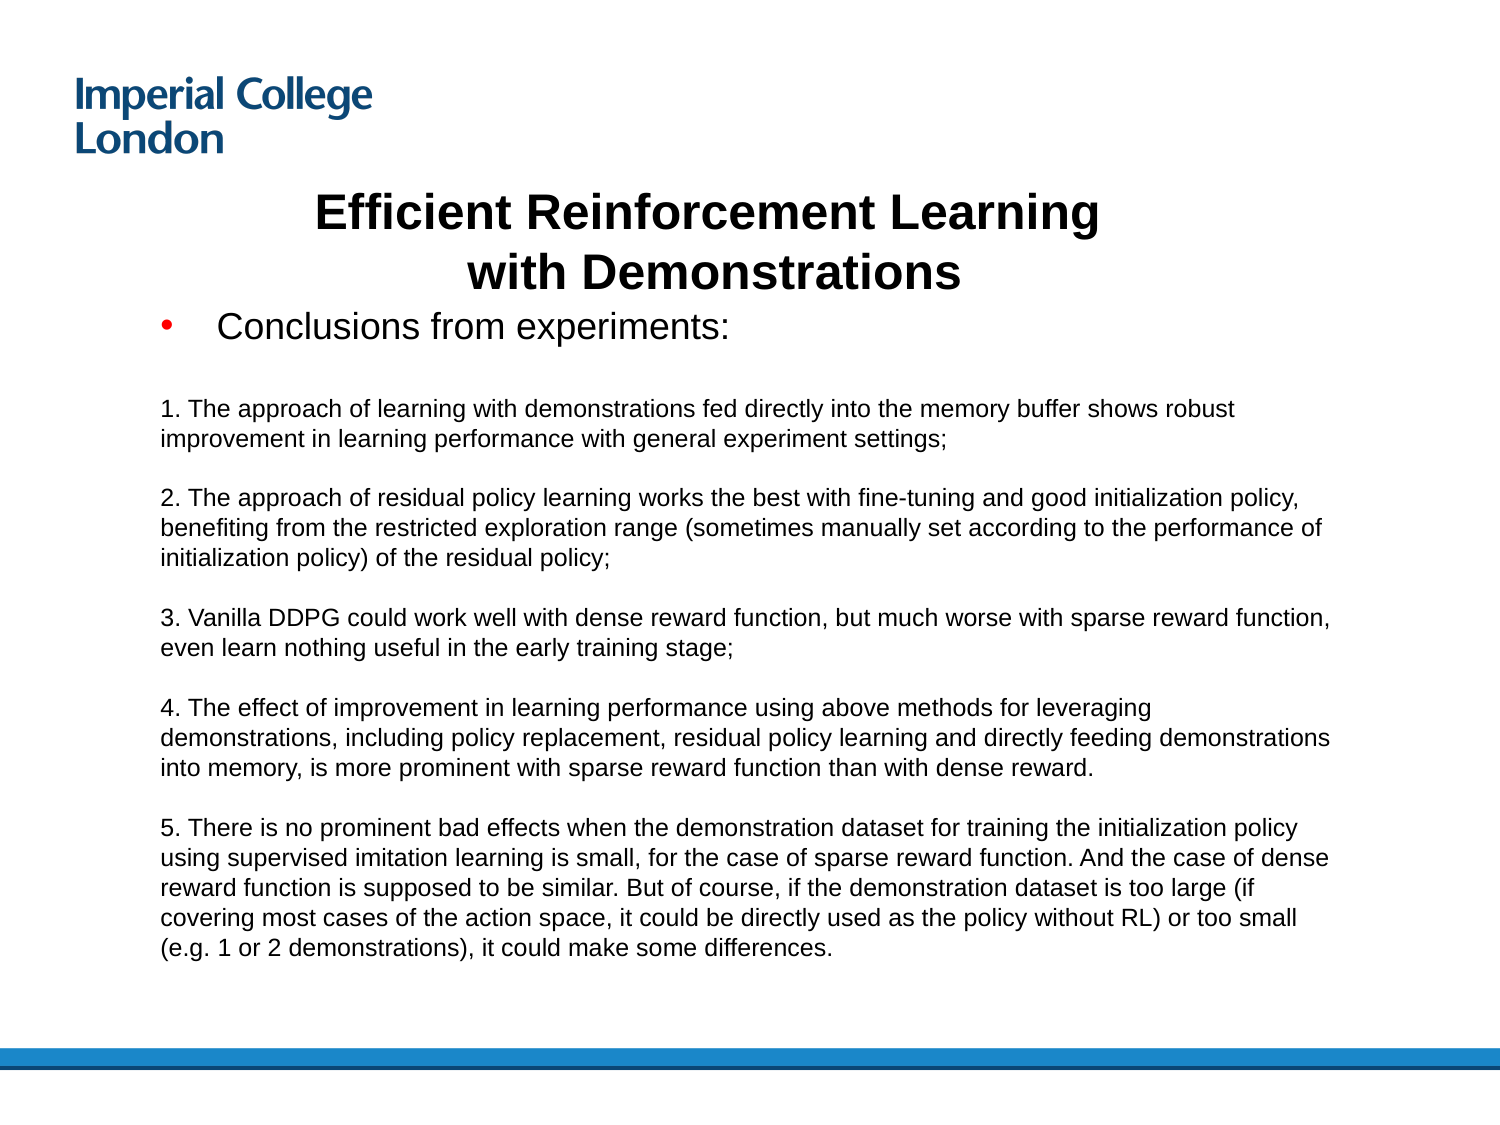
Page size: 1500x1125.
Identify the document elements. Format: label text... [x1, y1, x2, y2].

text_box Efficient Reinforcement Learning with Demonstrations [299, 171, 1131, 294]
text_box Conclusions from experiments: 1. The approach of learning with demonstrations fed directly into the memory buffer shows robust improvement in learning performance with general experiment settings; 2. The approach of residual policy learning works the best with fine-tuning and good initialization policy, benefiting from the restricted exploration range (sometimes manually set according to the performance of initialization policy) of the residual policy; 3. Vanilla DDPG could work well with dense reward function, but much worse with sparse reward function, even learn nothing useful in the early training stage; 4. The effect of improvement in learning performance using above methods for leveraging demonstrations, including policy replacement, residual policy learning and directly feeding demonstrations into memory, is more prominent with sparse reward function than with dense reward. 5. There is no prominent bad effects when the demonstration dataset for training the initialization policy using supervised imitation learning is small, for the case of sparse reward function. And the case of dense reward function is supposed to be similar. But of course, if the demonstration dataset is too large (if covering most cases of the action space, it could be directly used as the policy without RL) or too small (e.g. 1 or 2 demonstrations), it could make some differences. [145, 294, 1355, 969]
picture [0, 0, 1500, 1125]
